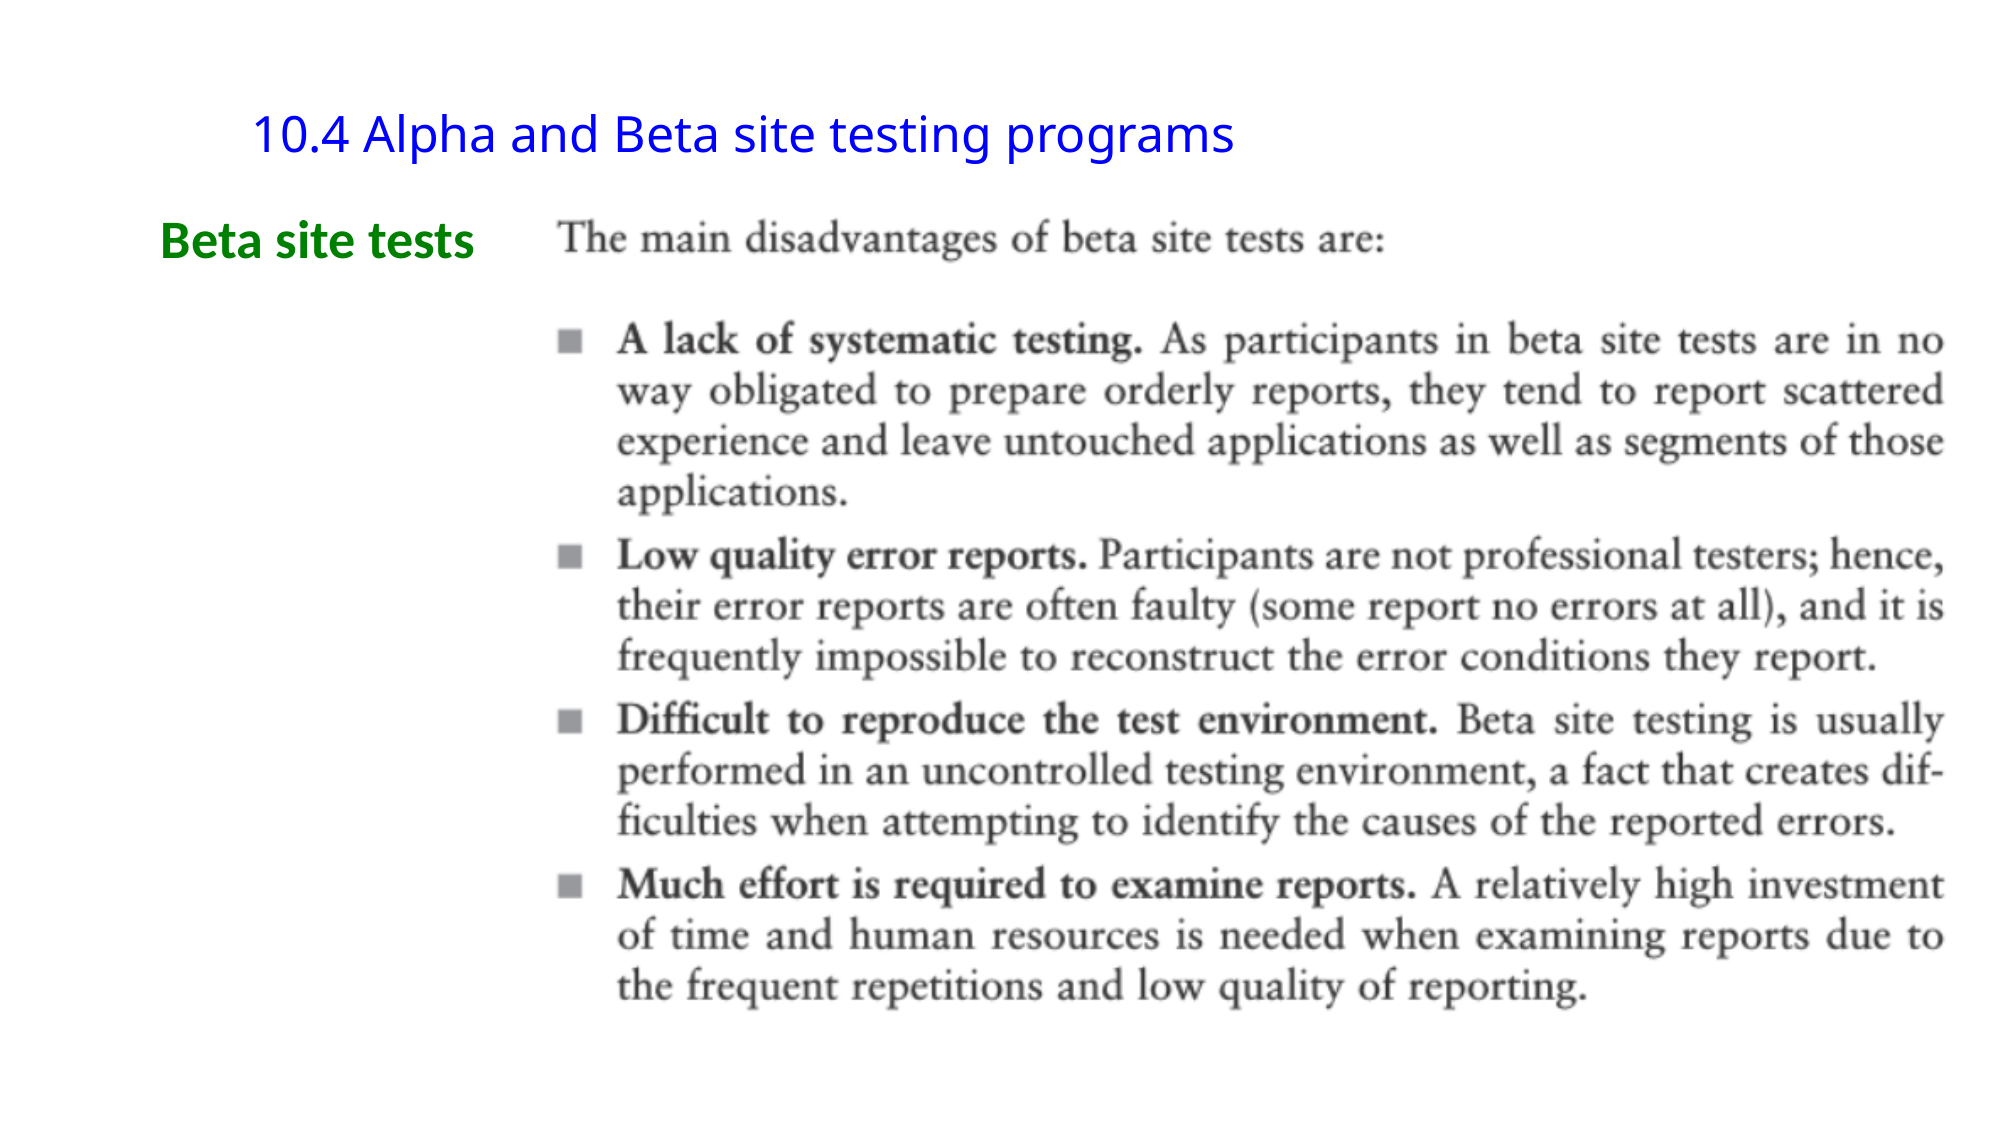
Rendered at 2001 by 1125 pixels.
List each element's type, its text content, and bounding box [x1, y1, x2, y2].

text_box 10.4 Alpha and Beta site testing programs [236, 95, 1251, 170]
picture [528, 203, 1964, 1066]
list Beta site tests [145, 203, 528, 1021]
